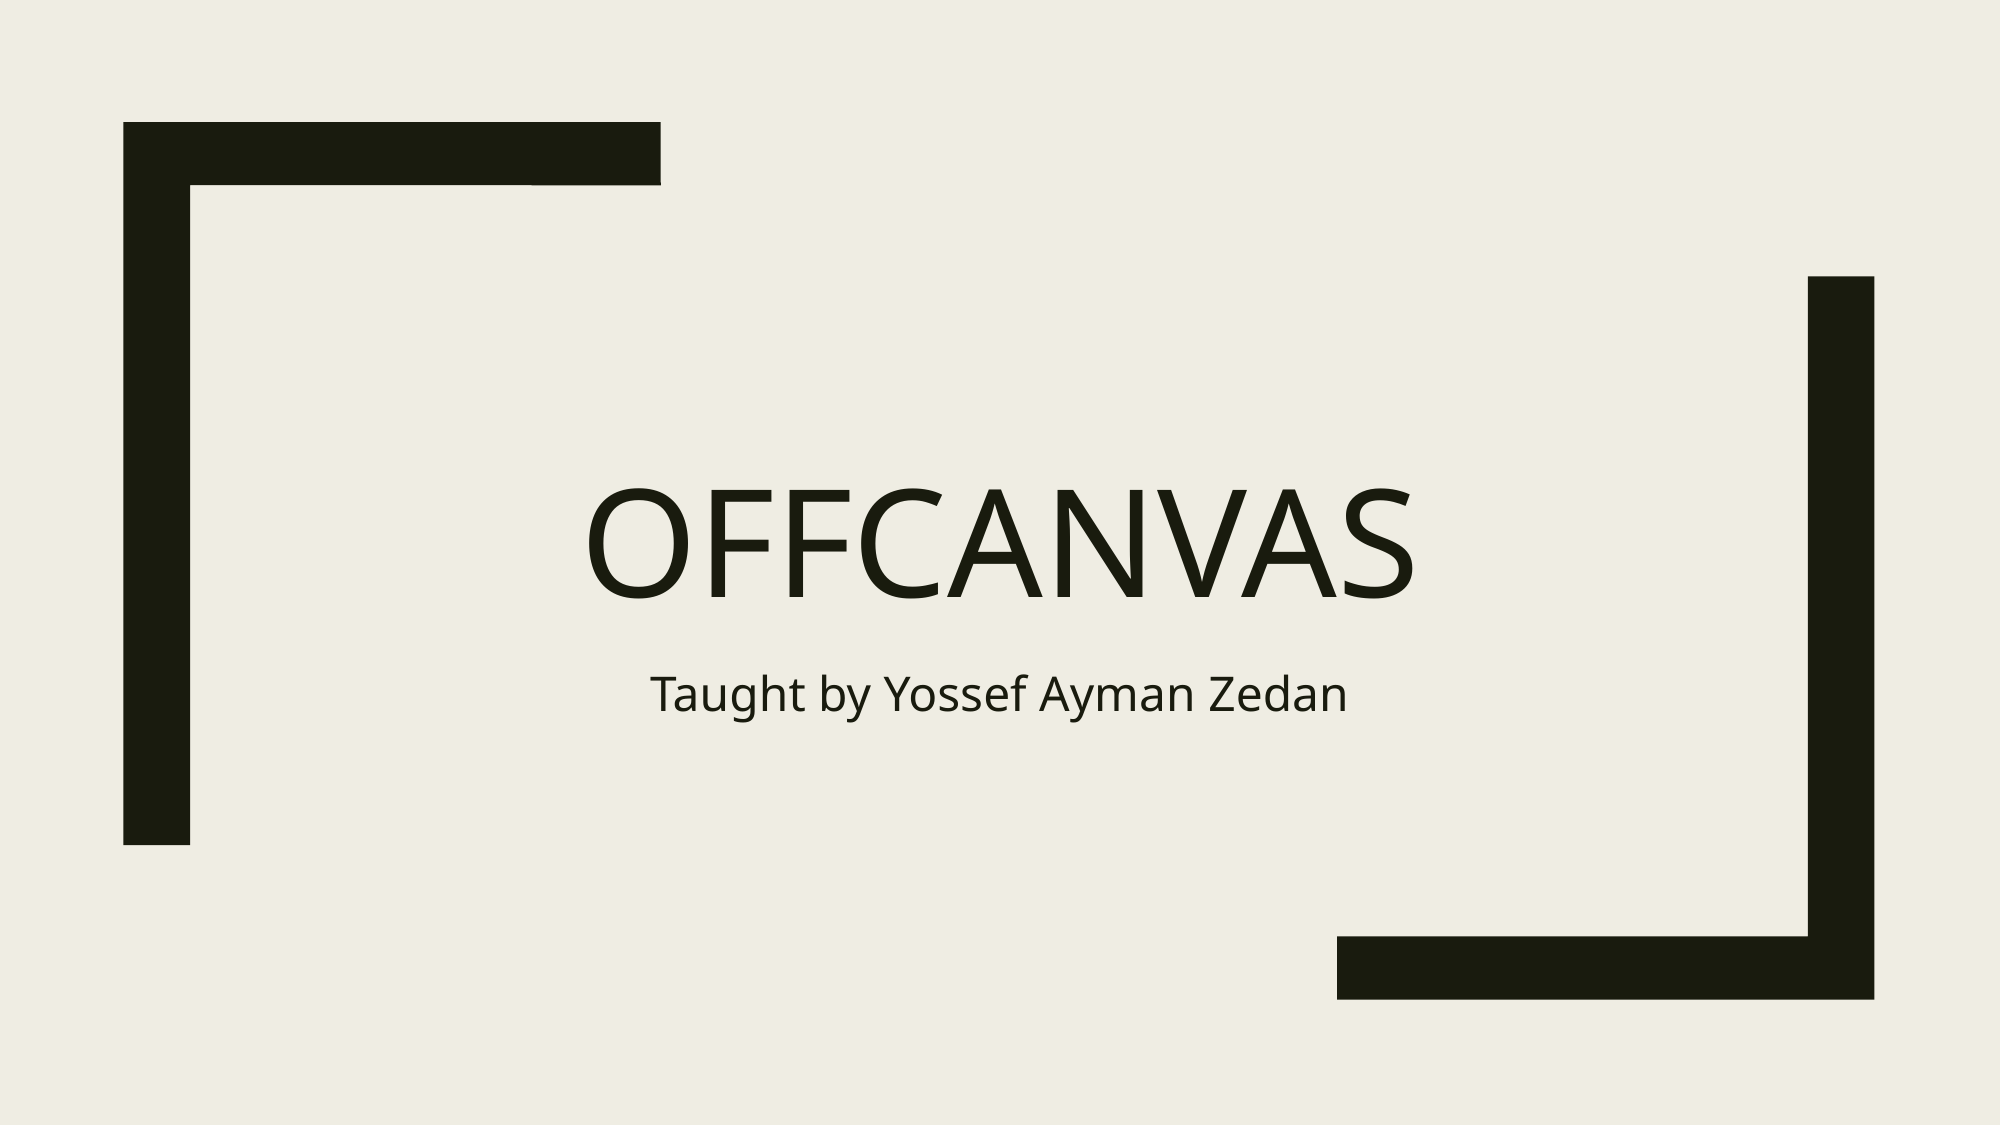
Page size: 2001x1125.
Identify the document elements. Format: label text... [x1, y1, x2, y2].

title offcanvas [314, 293, 1686, 638]
subtitle Taught by Yossef Ayman Zedan [439, 649, 1561, 828]
